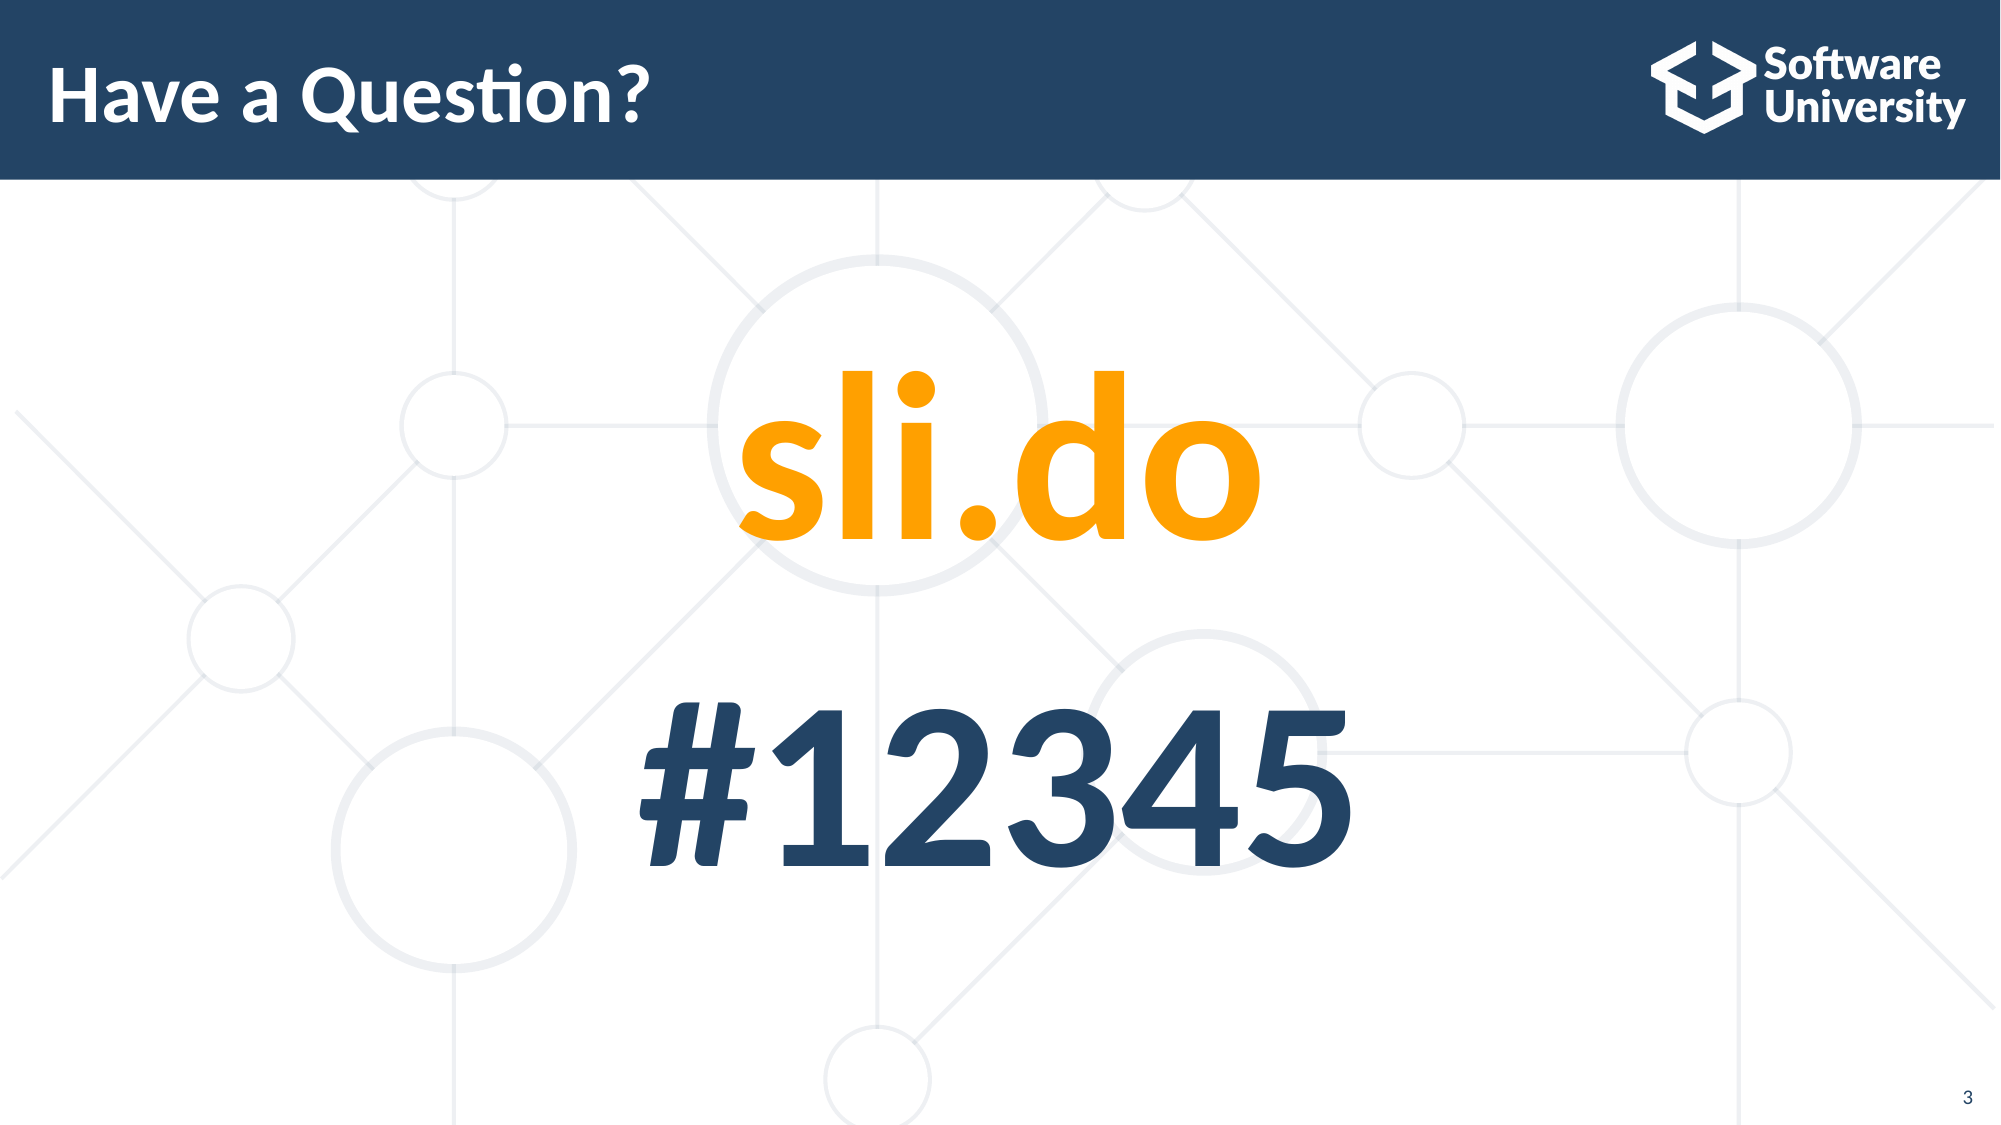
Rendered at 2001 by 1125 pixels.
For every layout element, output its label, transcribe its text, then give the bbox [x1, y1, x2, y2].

list sli.do #12345 [31, 230, 1970, 1104]
picture [1651, 41, 1966, 134]
title Have a Question? [31, 16, 1625, 162]
slide_number 3 [1927, 1067, 1989, 1117]
